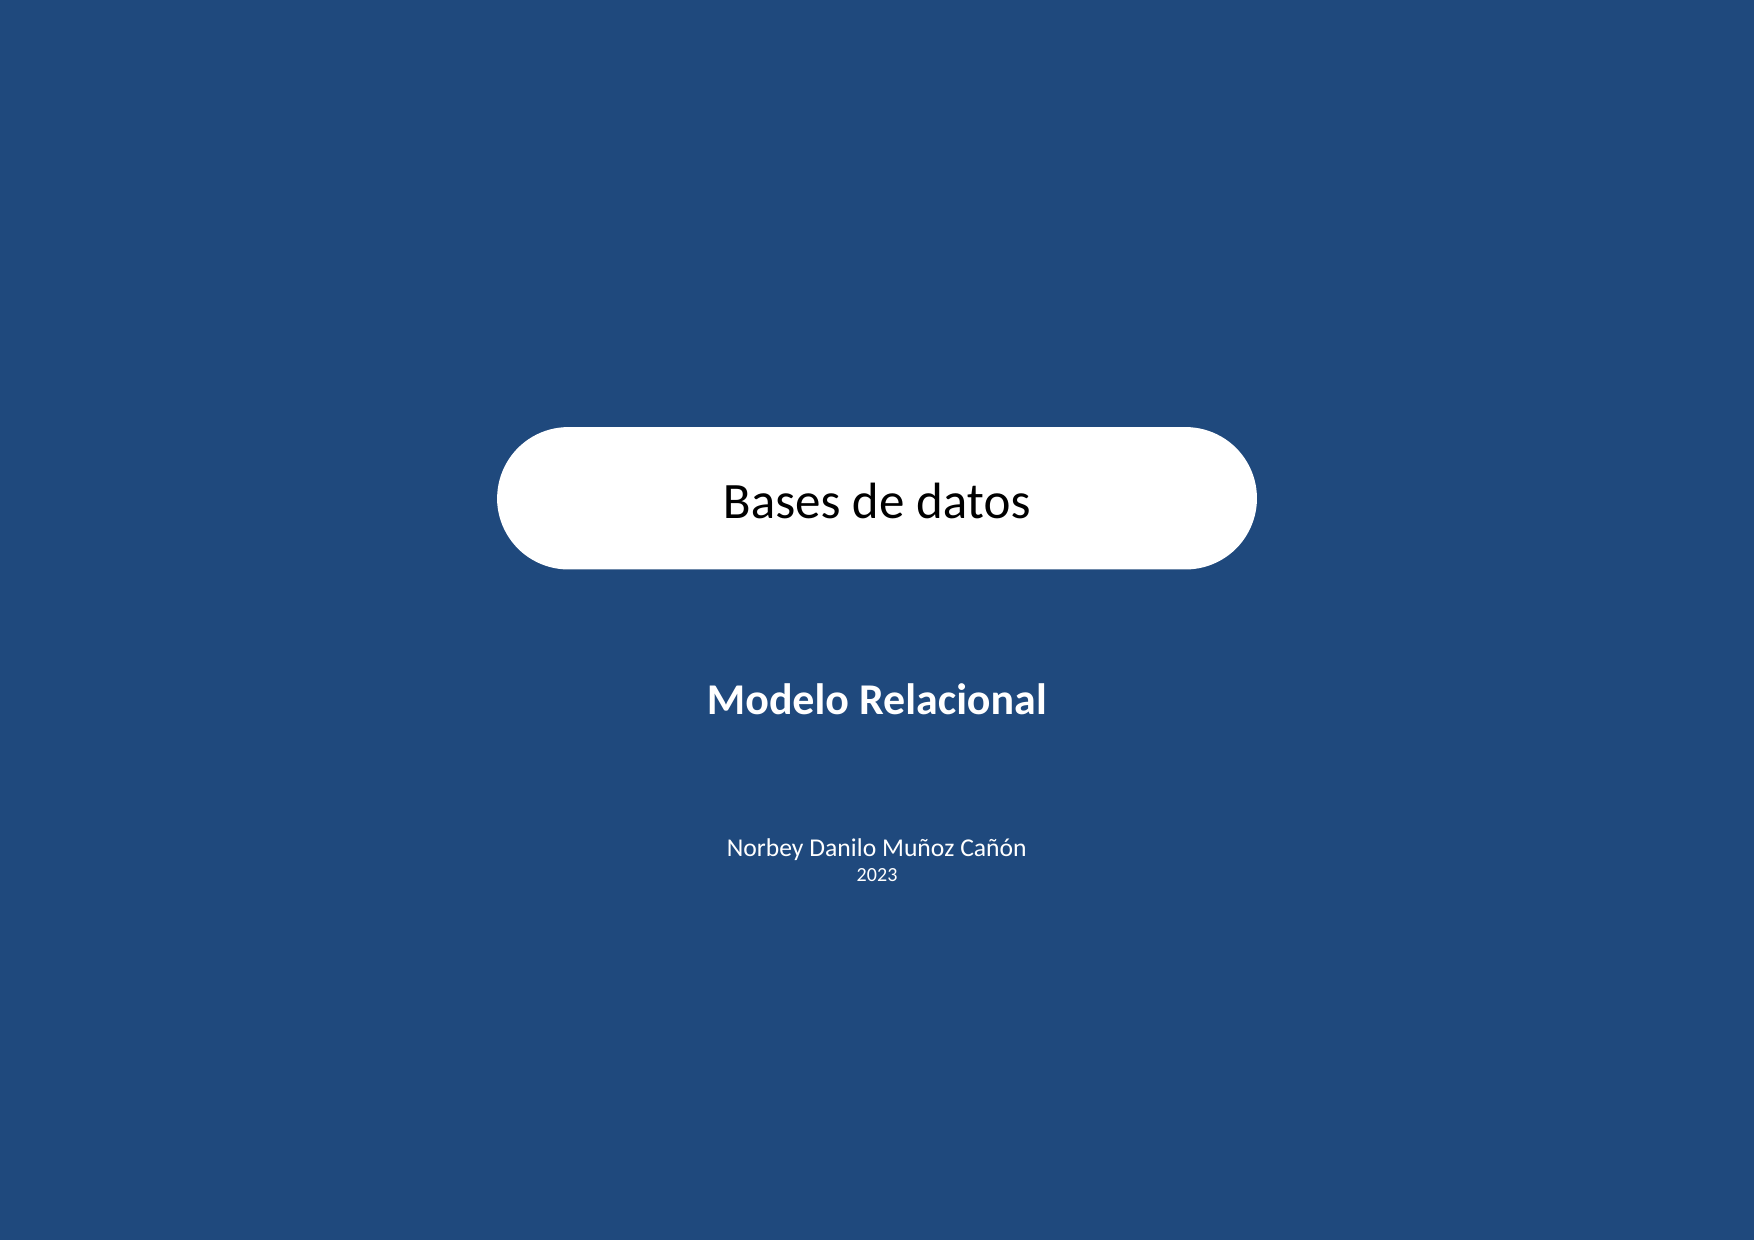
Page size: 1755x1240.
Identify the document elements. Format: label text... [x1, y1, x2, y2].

text_box Bases de datos [497, 427, 1257, 570]
text_box Modelo Relacional [438, 663, 1316, 730]
text_box Norbey Danilo Muñoz Cañón 2023 [549, 824, 1205, 893]
